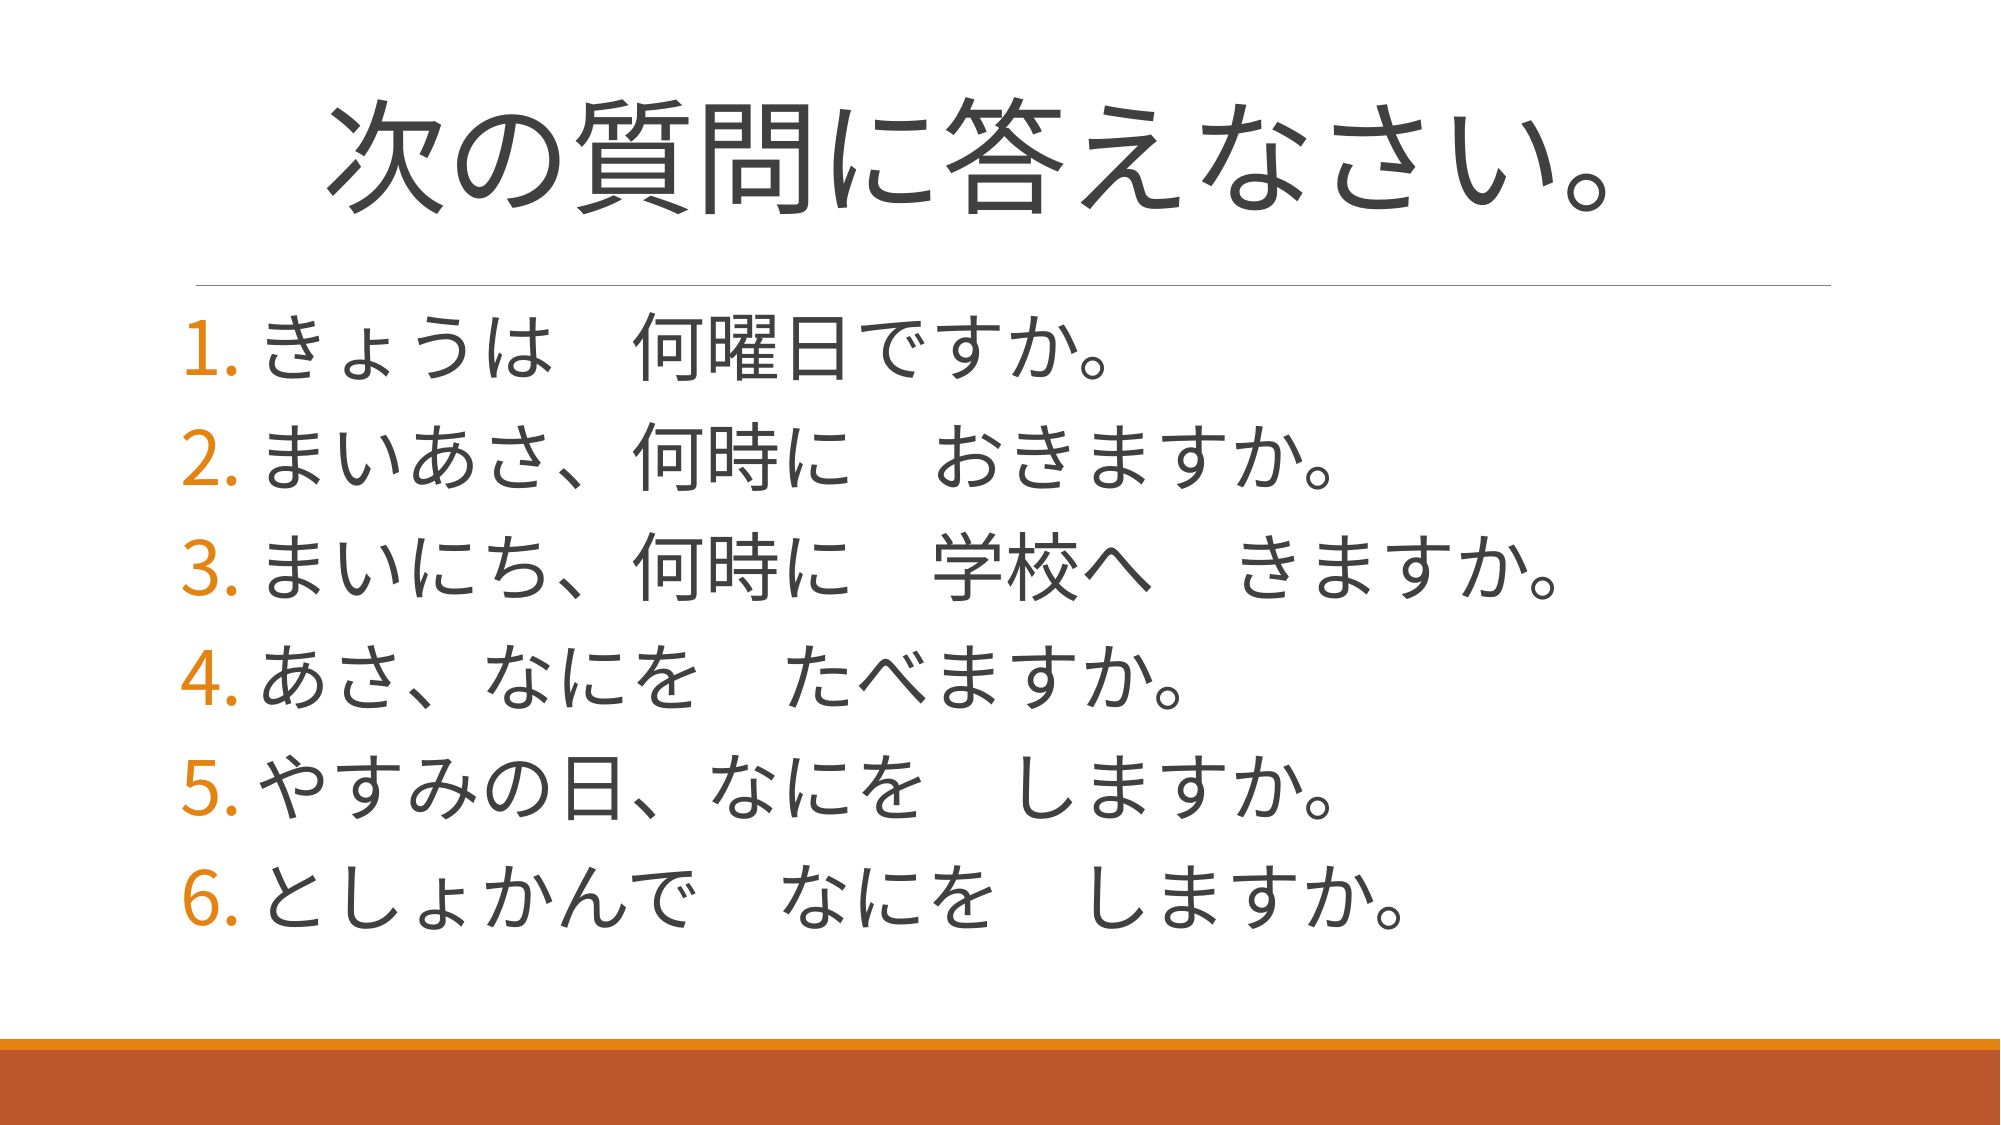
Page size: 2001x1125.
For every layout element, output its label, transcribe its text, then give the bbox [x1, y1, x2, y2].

list きょうは 何曜日ですか。 まいあさ、何時に おきますか。 まいにち、何時に 学校へ きますか。 あさ、なにを たべますか。 やすみの日、なにを しますか。 としょかんで なにを しますか。 [180, 302, 1830, 963]
title 次の質問に答えなさい。 [180, 47, 1830, 285]
